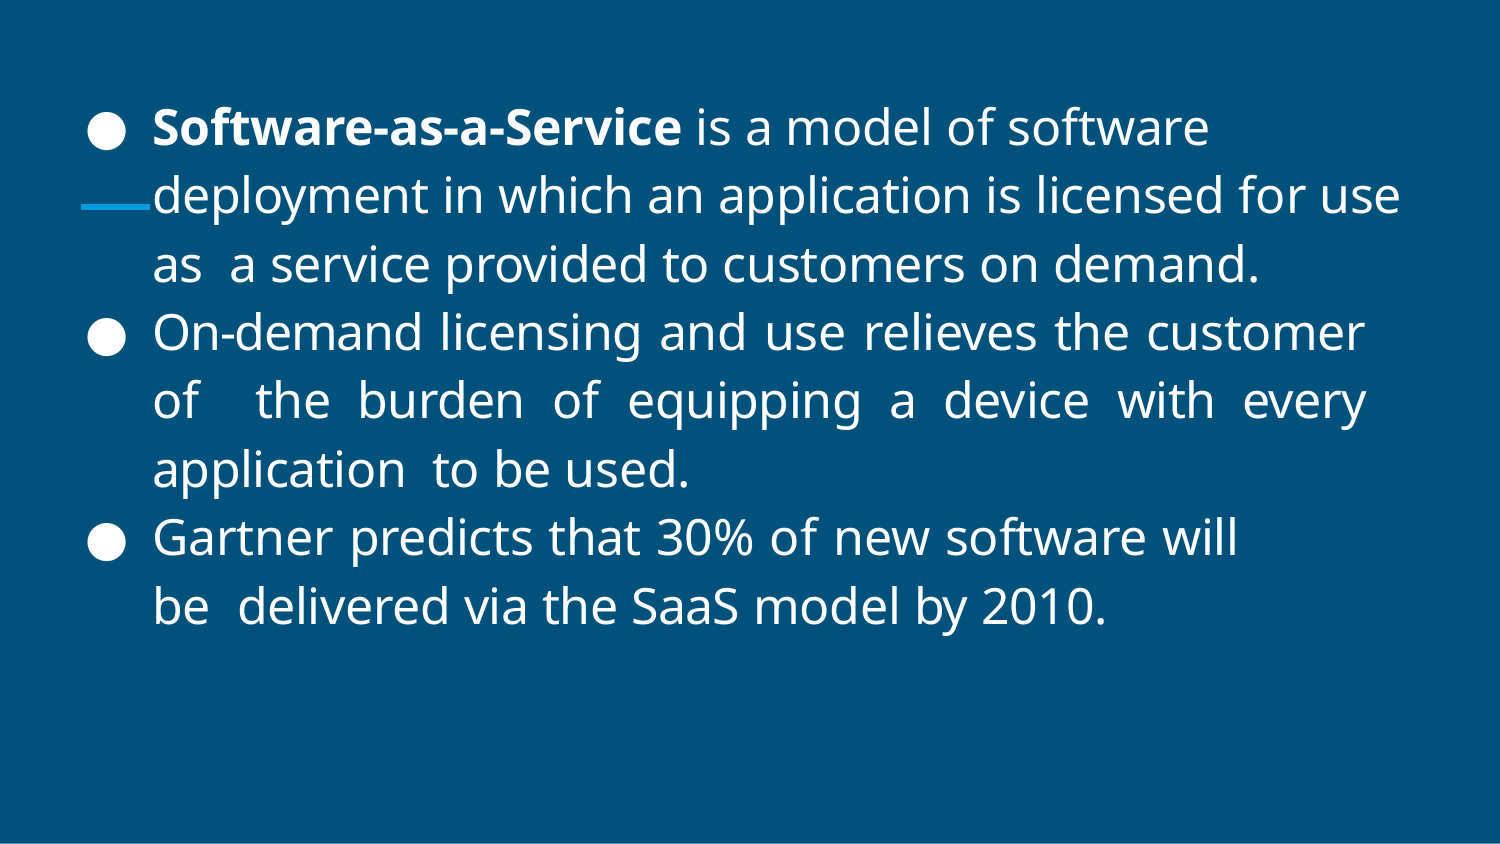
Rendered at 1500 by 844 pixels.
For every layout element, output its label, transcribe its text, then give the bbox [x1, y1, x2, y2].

text_box Software-as-a-Service is a model of software deployment in which an application is licensed for use as a service provided to customers on demand. On-demand licensing and use relieves the customer of the burden of equipping a device with every application to be used. Gartner predicts that 30% of new software will be delivered via the SaaS model by 2010. [82, 84, 1414, 635]
